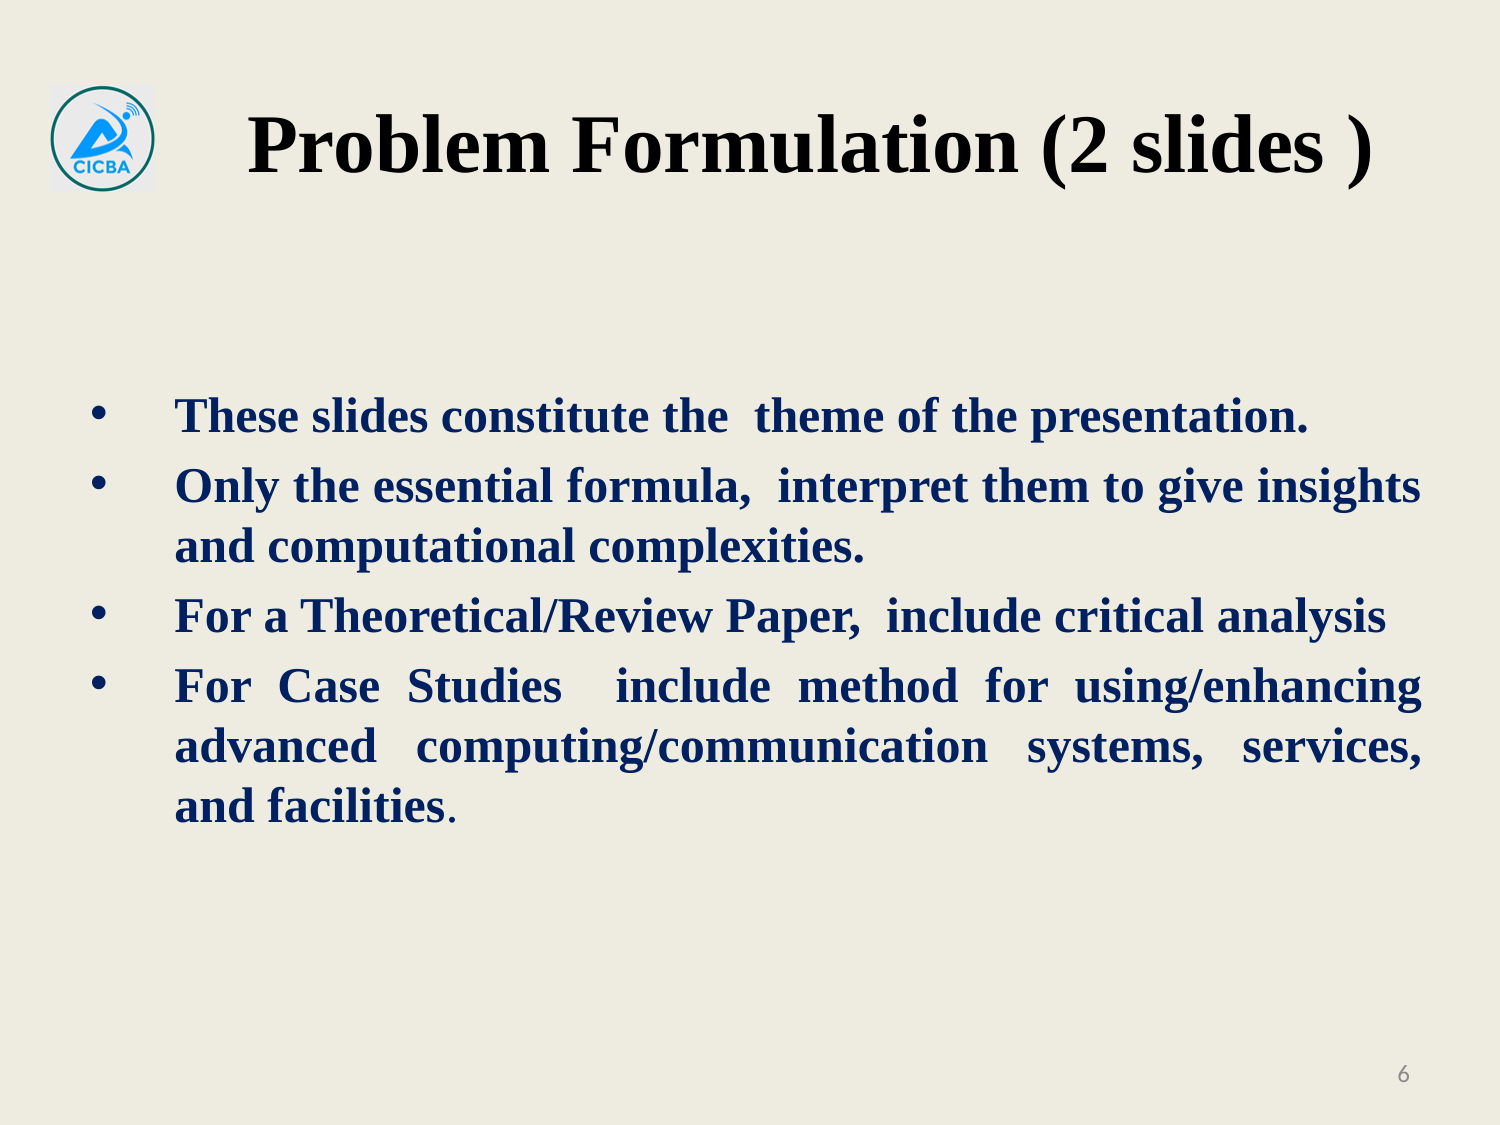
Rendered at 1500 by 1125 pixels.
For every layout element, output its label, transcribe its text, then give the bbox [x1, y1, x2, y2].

picture [49, 85, 156, 193]
title Problem Formulation (2 slides ) [154, 53, 1468, 224]
list These slides constitute the theme of the presentation. Only the essential formula, interpret them to give insights and computational complexities. For a Theoretical/Review Paper, include critical analysis For Case Studies include method for using/enhancing advanced computing/communication systems, services, and facilities. [75, 375, 1438, 863]
slide_number 6 [1074, 1042, 1425, 1103]
